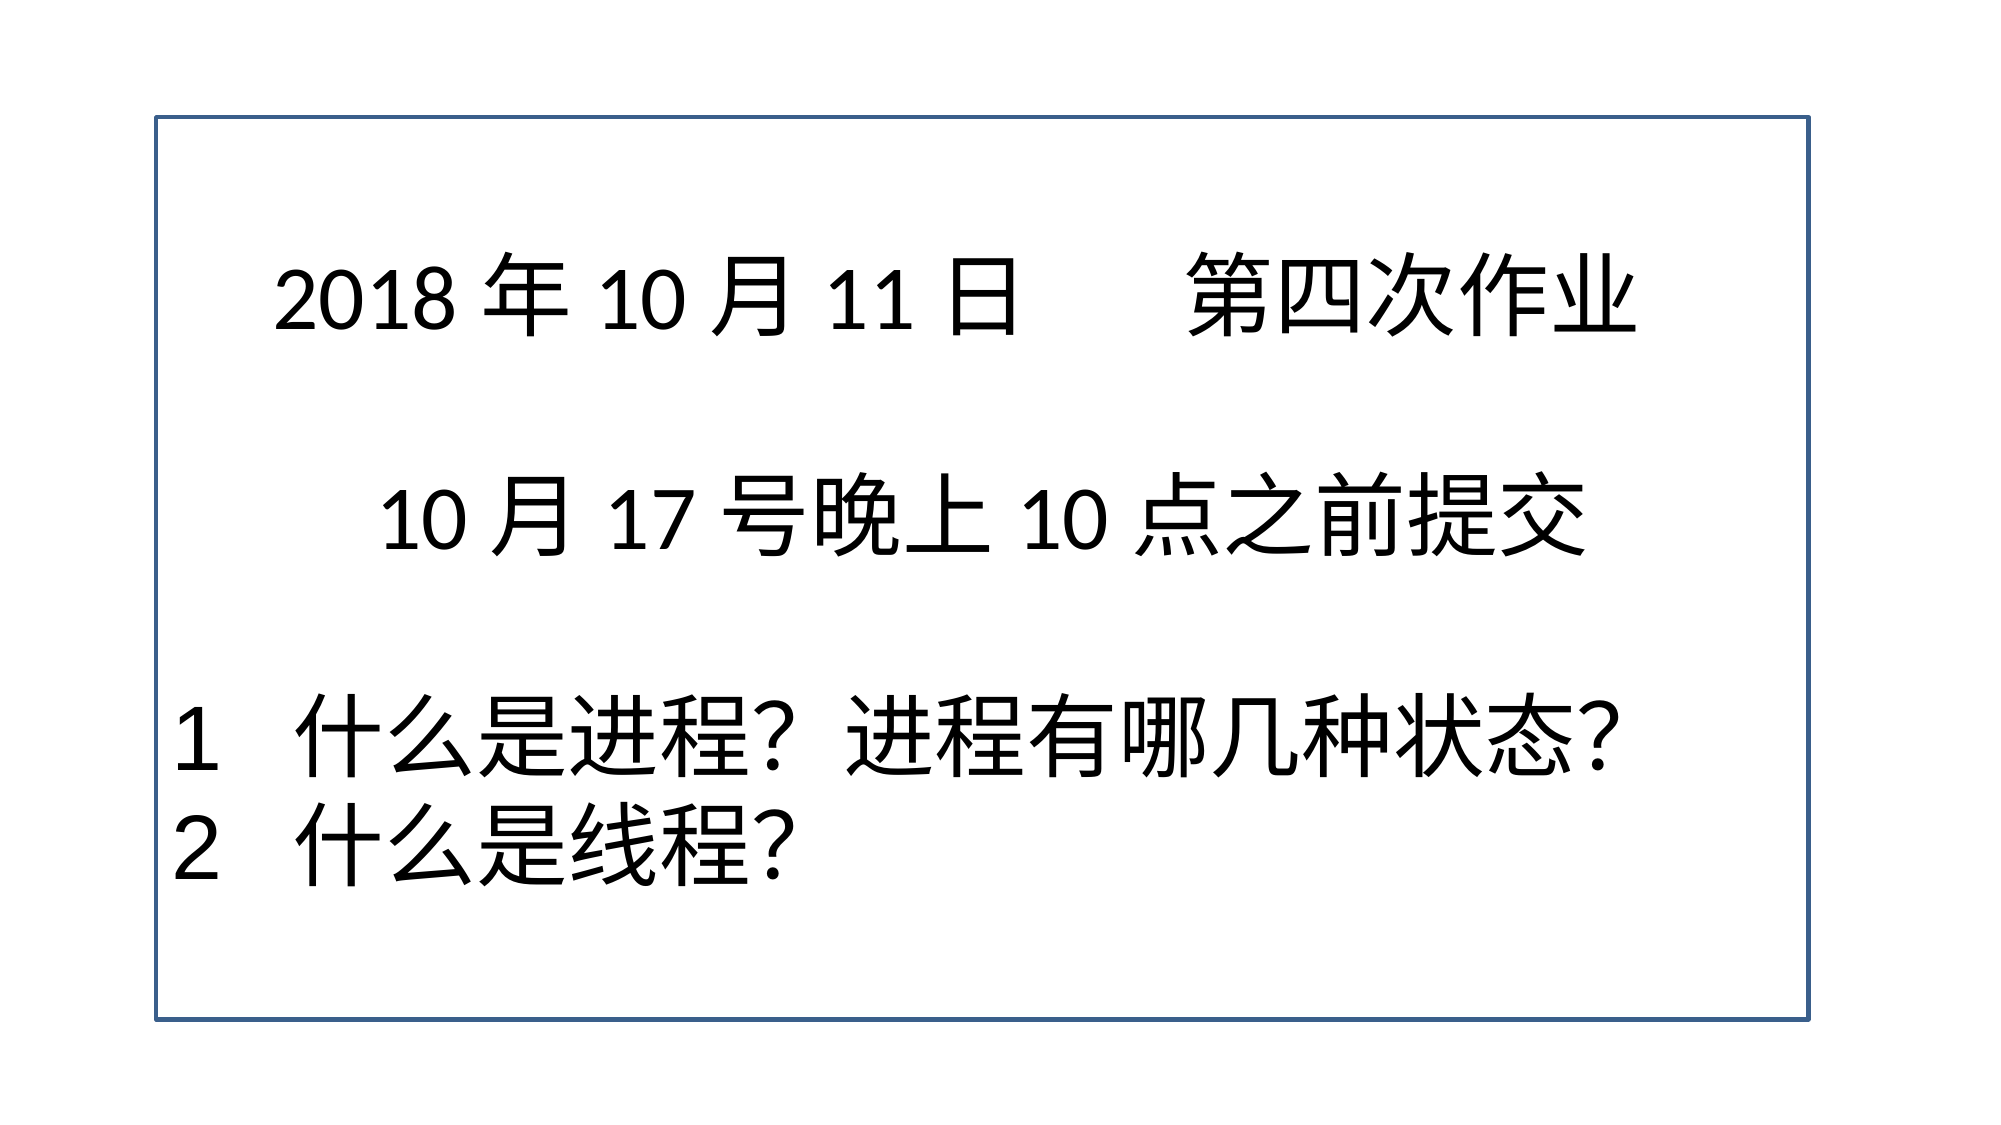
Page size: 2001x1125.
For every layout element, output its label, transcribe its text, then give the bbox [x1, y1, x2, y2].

text_box 2018年10月11日 第四次作业 10月17号晚上10点之前提交 什么是进程？进程有哪几种状态？ 什么是线程？ [154, 115, 1811, 1022]
